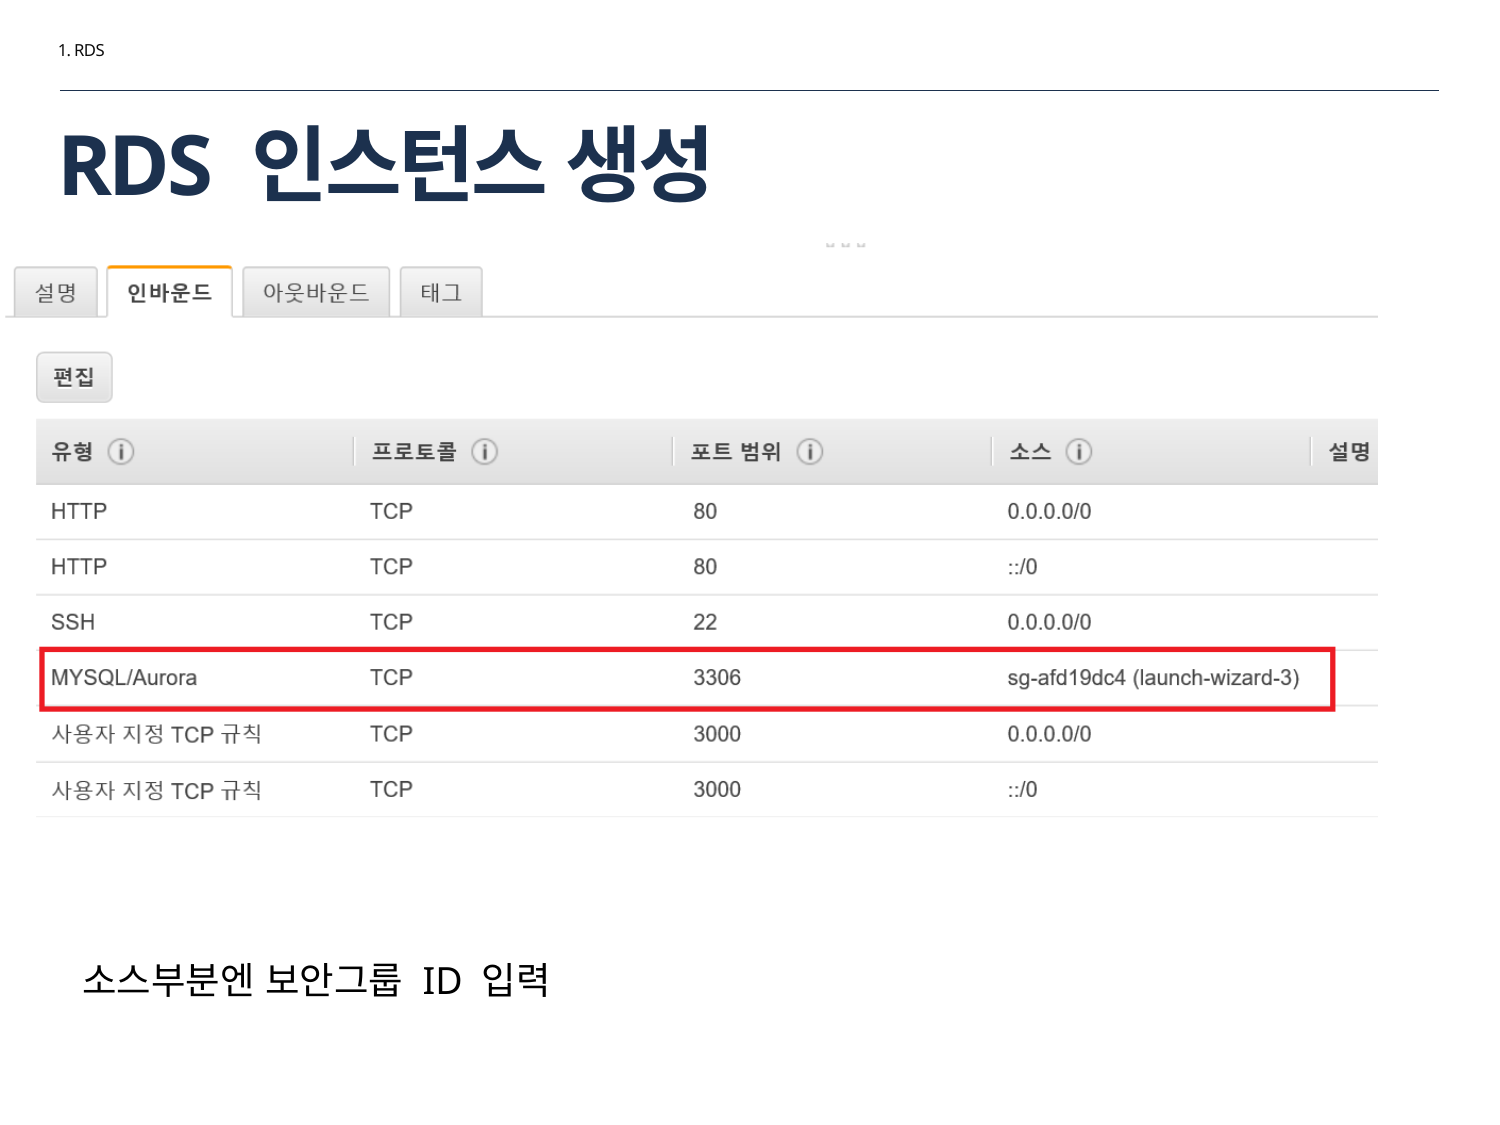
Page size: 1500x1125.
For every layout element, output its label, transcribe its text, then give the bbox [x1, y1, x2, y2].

title RDS 인스턴스 생성 [42, 114, 1190, 211]
text_box 소스부분엔 보안그룹 ID 입력 [67, 949, 1352, 1010]
text_box 1. RDS [43, 31, 303, 67]
picture [0, 243, 1378, 830]
